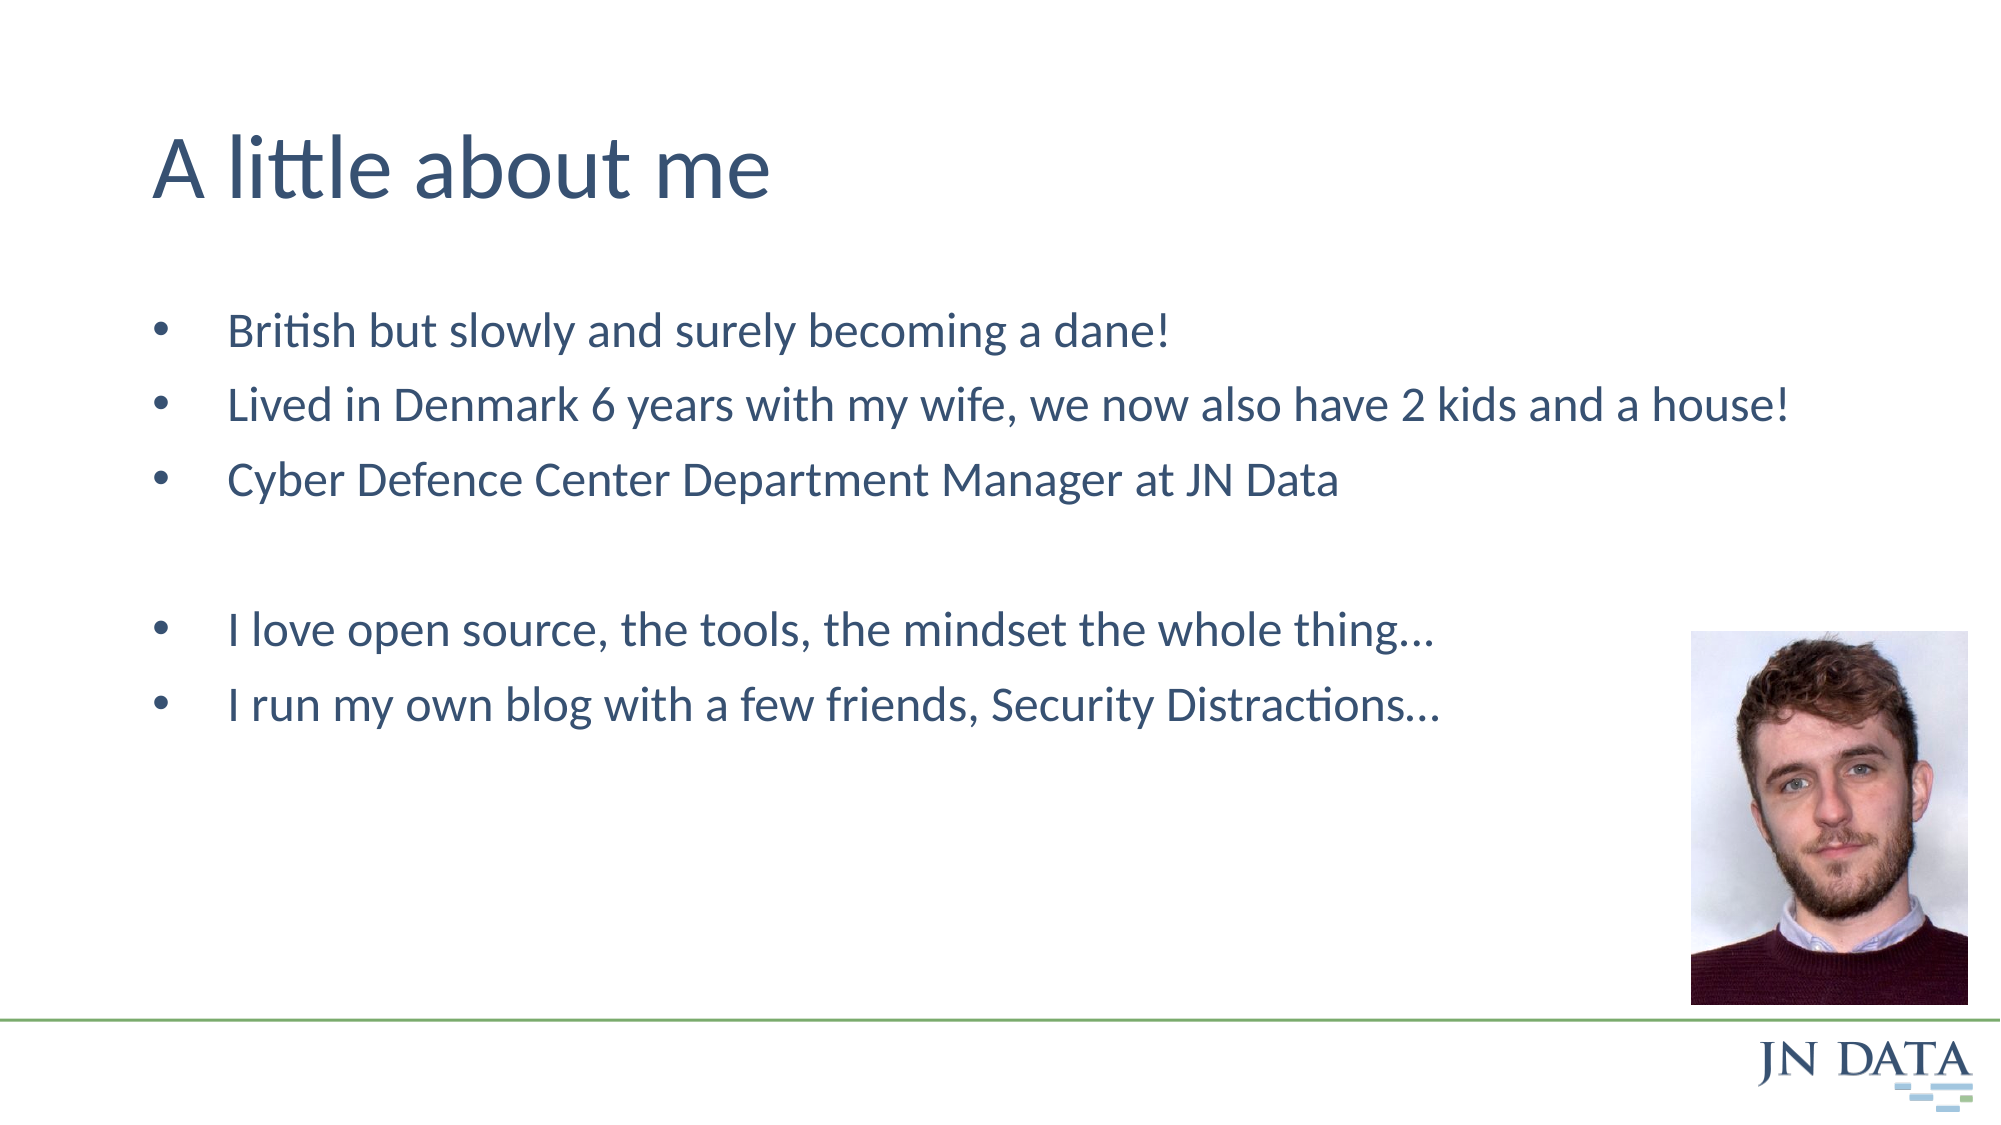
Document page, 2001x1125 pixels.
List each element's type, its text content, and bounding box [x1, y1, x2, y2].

title A little about me [137, 59, 1863, 278]
picture [1757, 1041, 1976, 1112]
picture [1691, 631, 1968, 1005]
list British but slowly and surely becoming a dane! Lived in Denmark 6 years with my wife, we now also have 2 kids and a house! Cyber Defence Center Department Manager at JN Data I love open source, the tools, the mindset the whole thing... I run my own blog with a few friends, Security Distractions… [137, 296, 1863, 1005]
